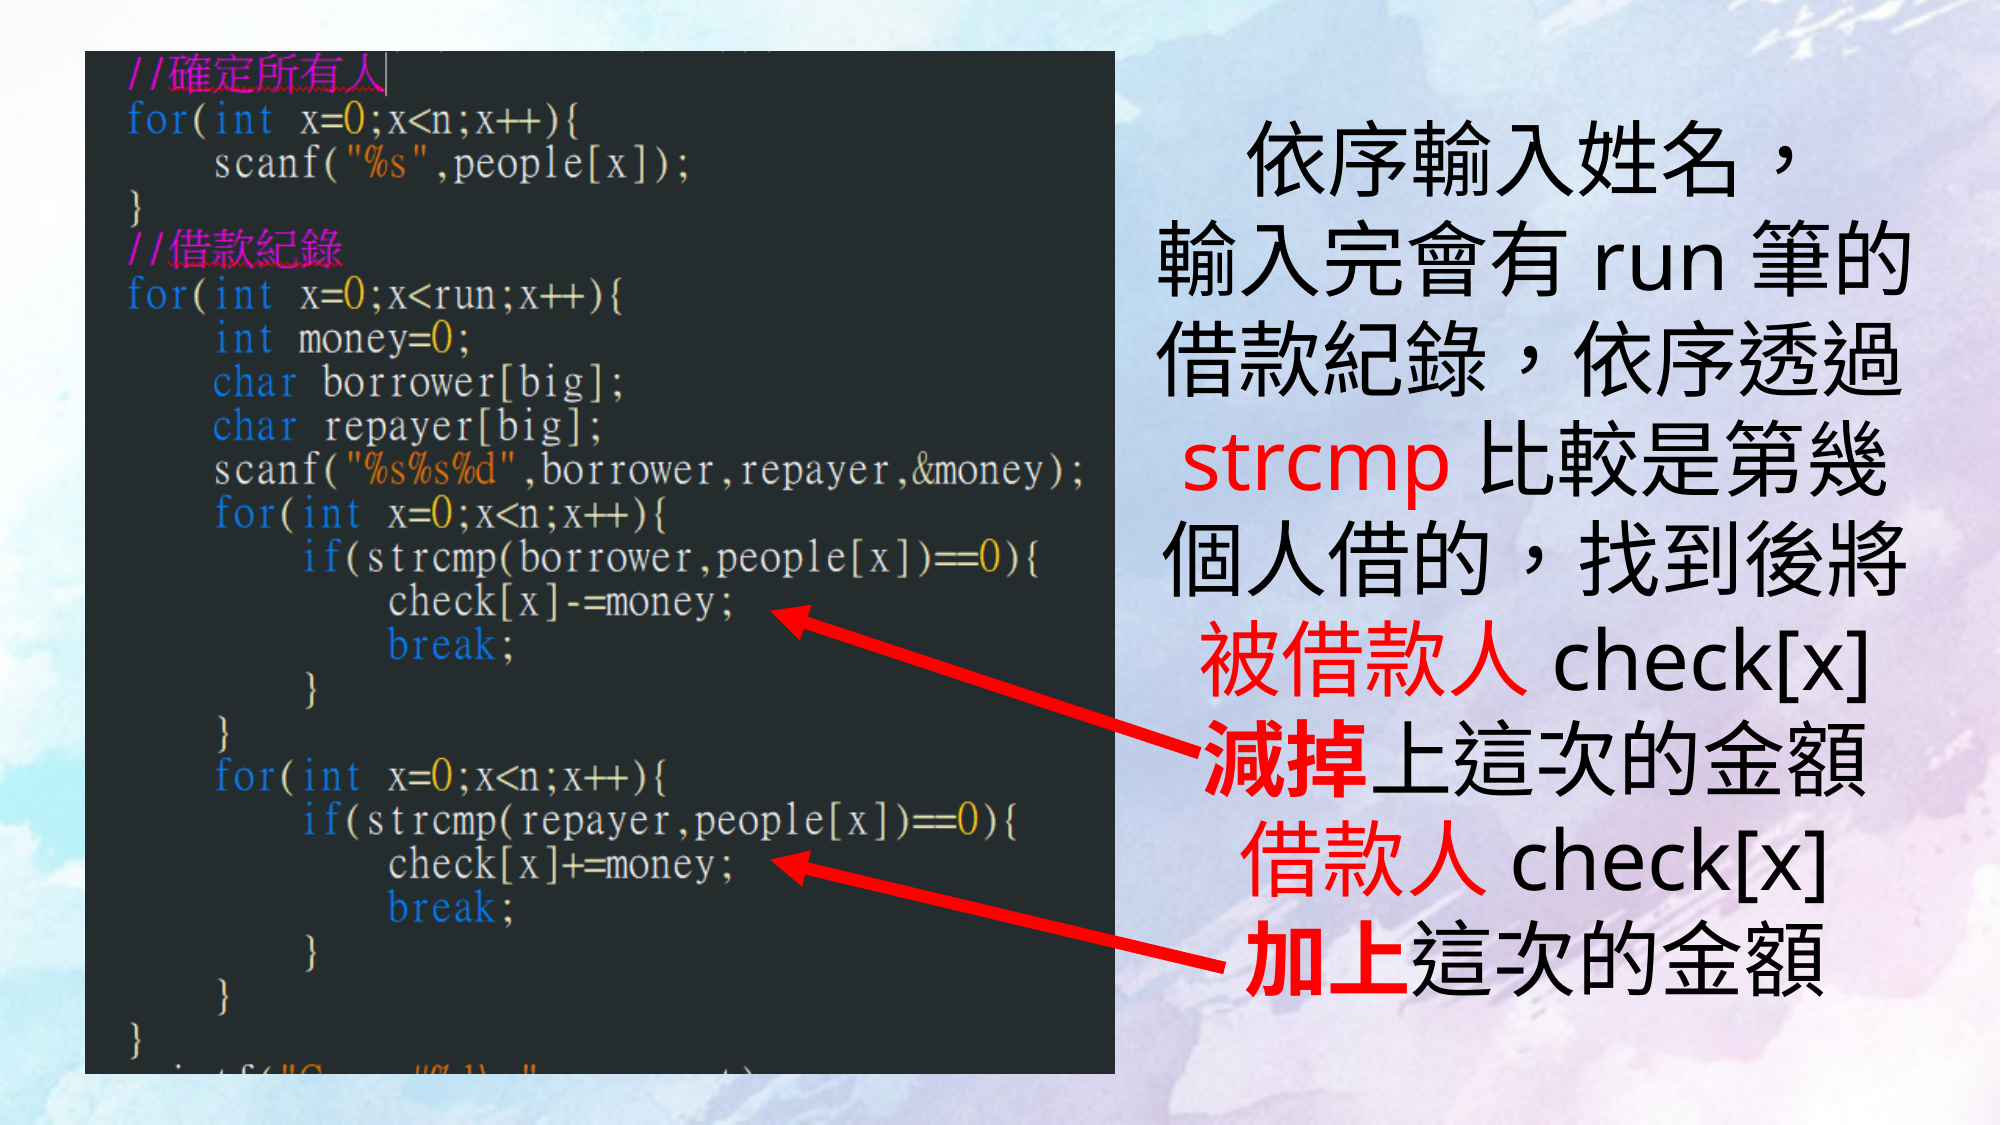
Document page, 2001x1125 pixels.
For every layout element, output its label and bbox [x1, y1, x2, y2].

picture [0, 0, 2000, 1125]
text_box [769, 610, 1200, 754]
text_box [770, 859, 1225, 968]
